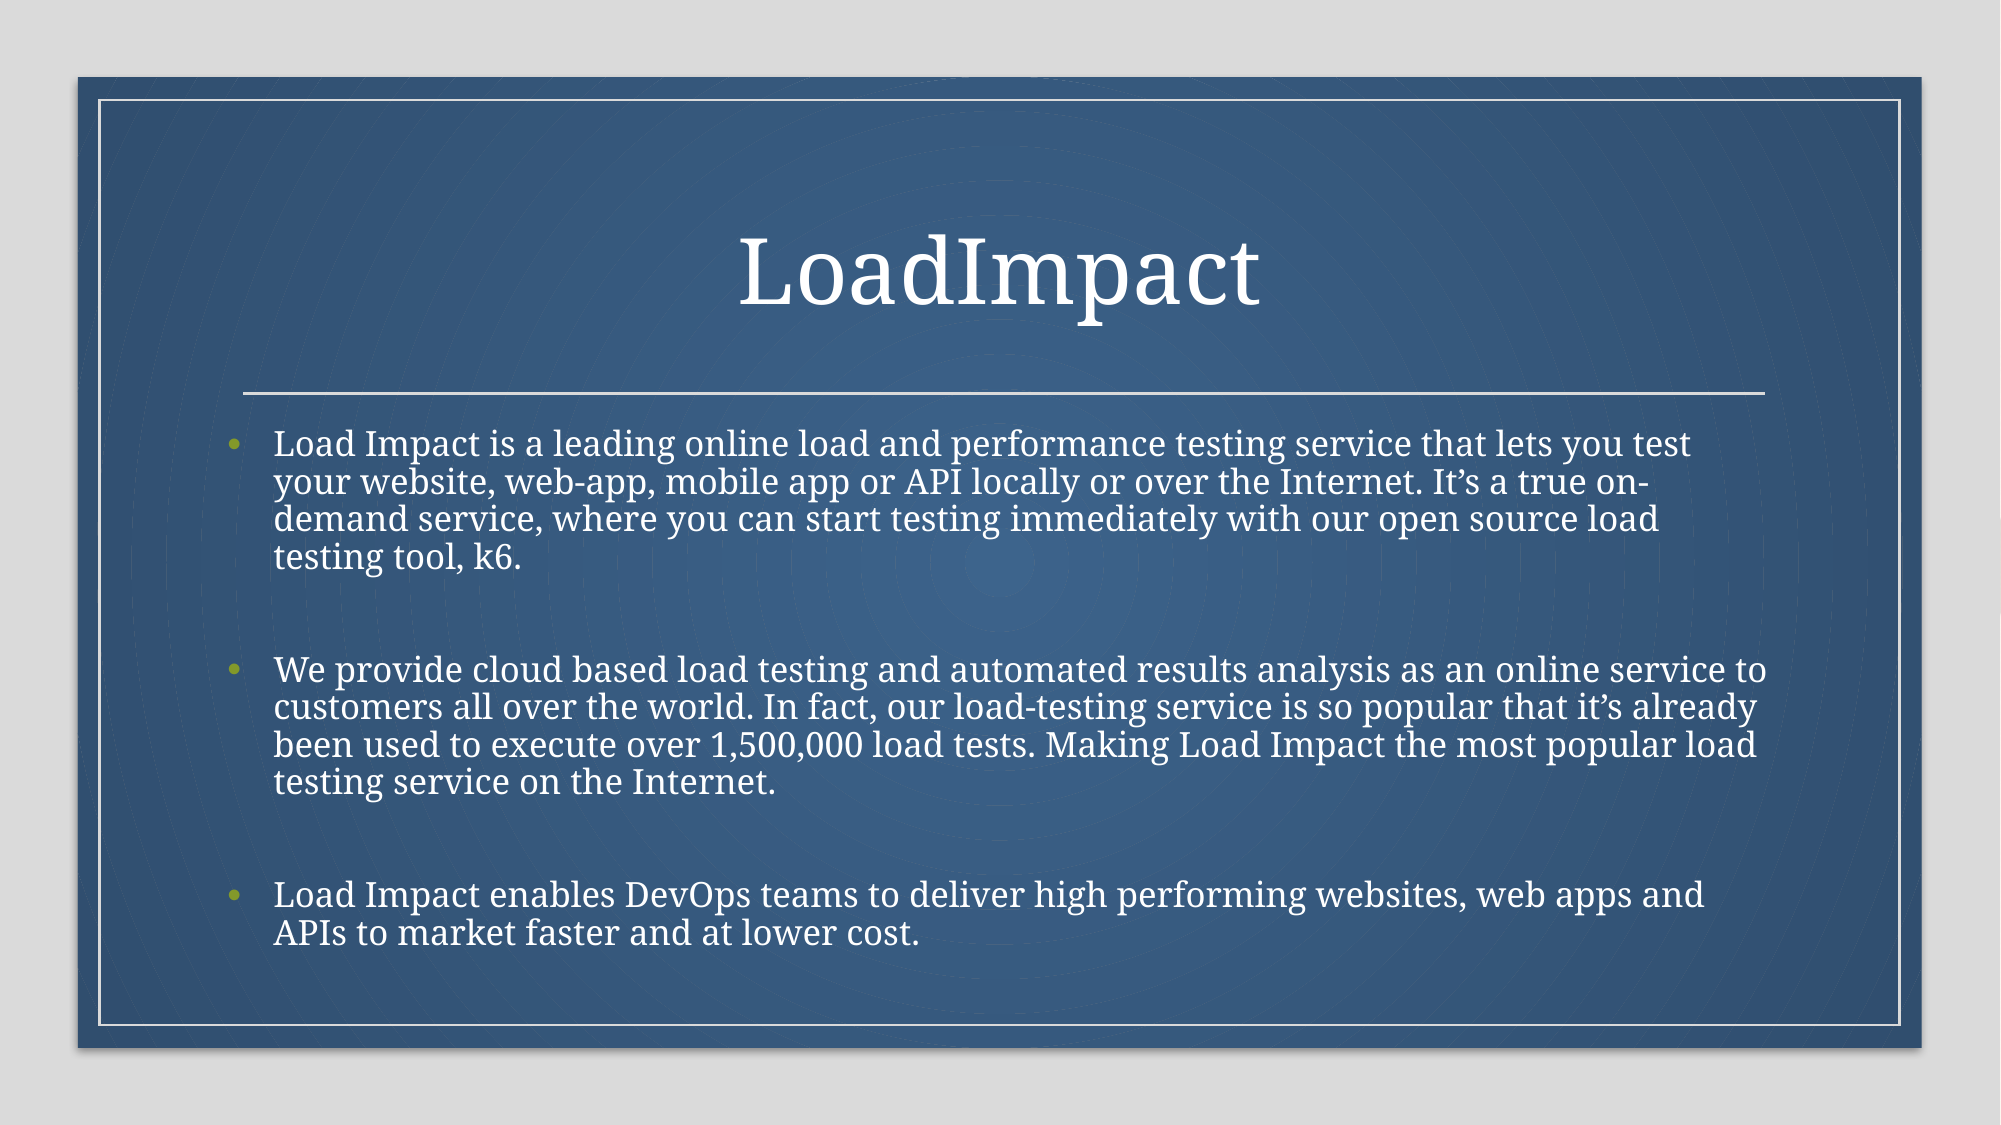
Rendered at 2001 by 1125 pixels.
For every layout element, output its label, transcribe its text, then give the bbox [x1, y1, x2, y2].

text_box [77, 76, 1923, 1049]
title LoadImpact [212, 161, 1788, 375]
list Load Impact is a leading online load and performance testing service that lets you test your website, web-app, mobile app or API locally or over the Internet. It’s a true on-demand service, where you can start testing immediately with our open source load testing tool, k6. We provide cloud based load testing and automated results analysis as an online service to customers all over the world. In fact, our load-testing service is so popular that it’s already been used to execute over 1,500,000 load tests. Making Load Impact the most popular load testing service on the Internet. Load Impact enables DevOps teams to deliver high performing websites, web apps and APIs to market faster and at lower cost. [212, 419, 1788, 964]
text_box [0, 0, 2000, 1125]
text_box [99, 99, 1900, 1026]
